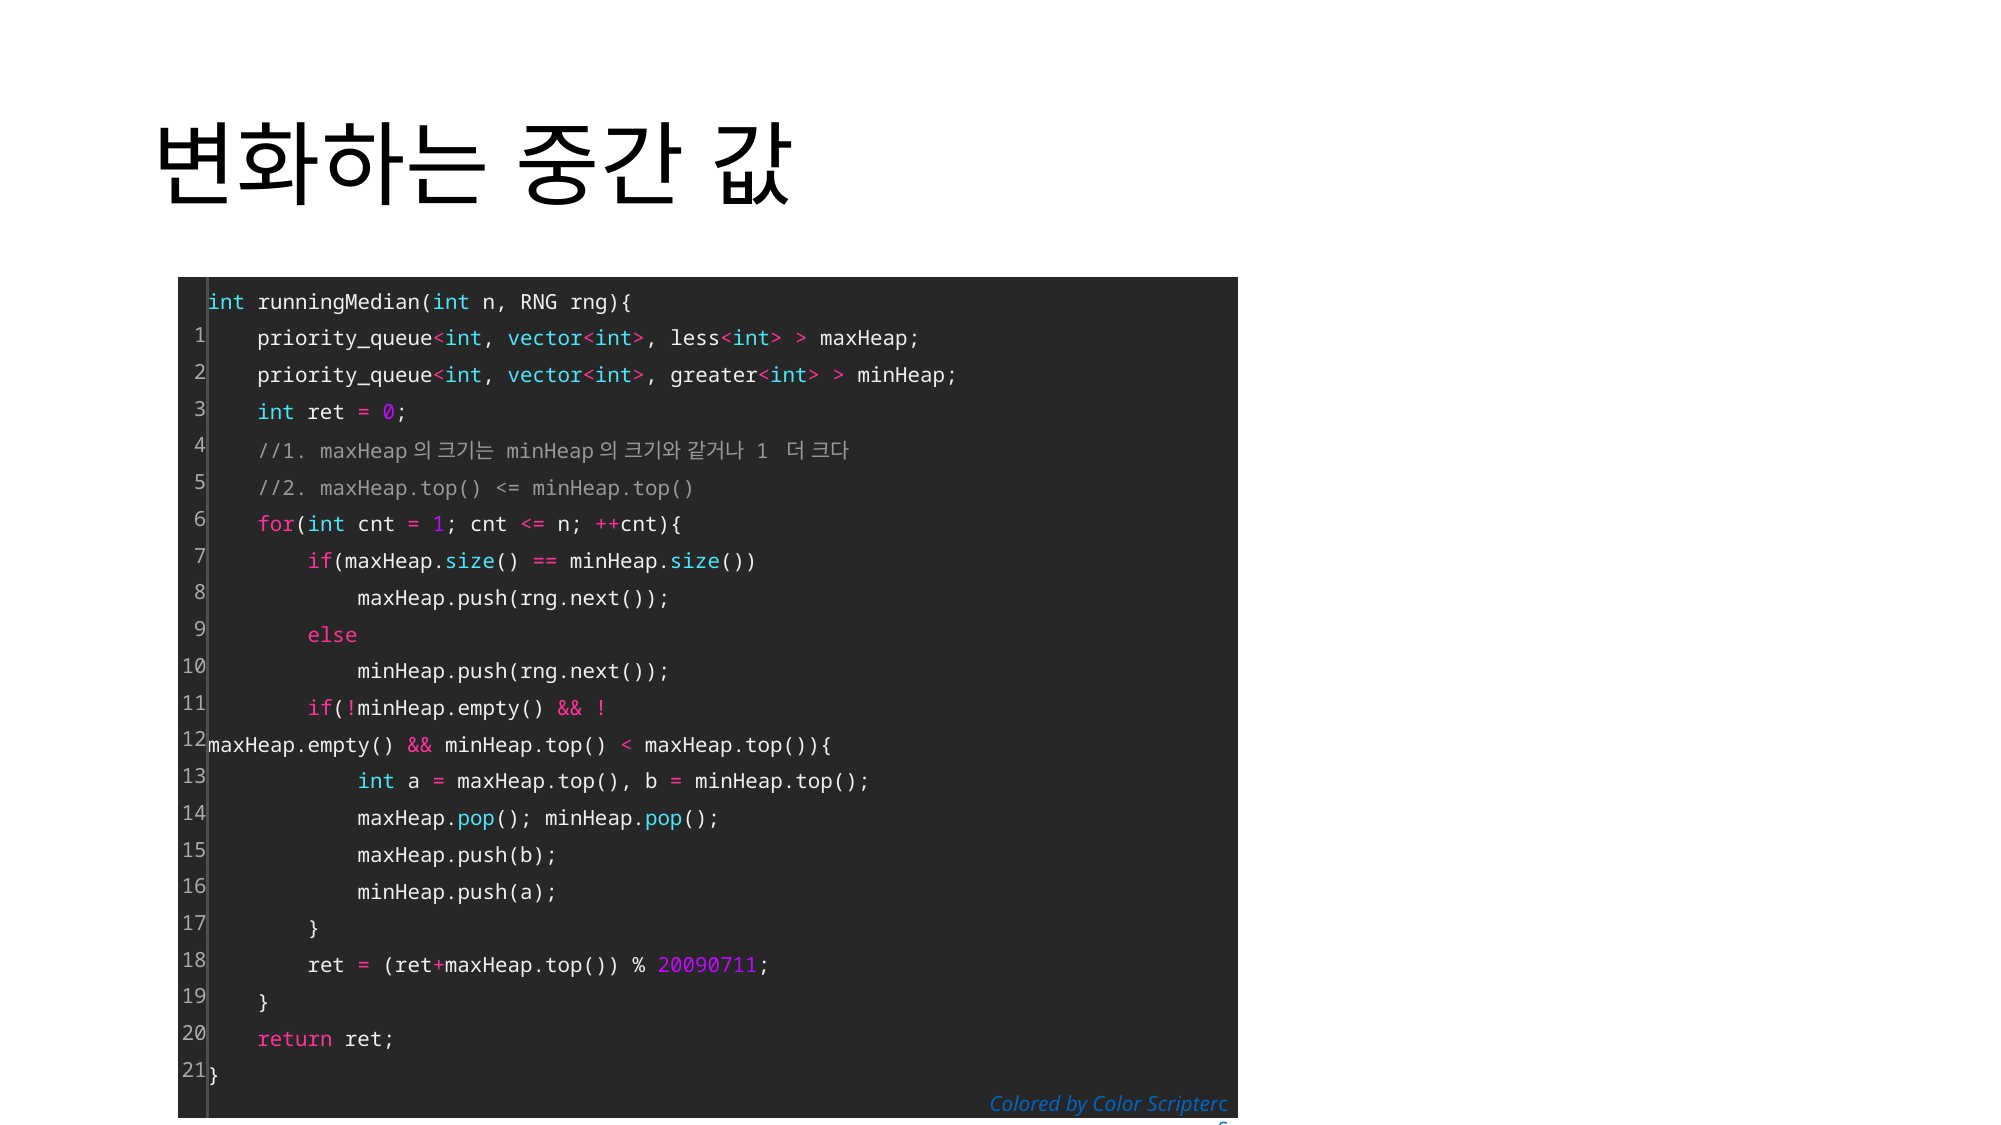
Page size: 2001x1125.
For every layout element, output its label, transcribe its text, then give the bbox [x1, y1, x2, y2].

table_header int runningMedian(int n, RNG rng){ priority_queue<int, vector<int>, less<int> > maxHeap; priority_queue<int, vector<int>, greater<int> > minHeap; int ret = 0; //1. maxHeap의 크기는 minHeap의 크기와 같거나 1 더 크다 //2. maxHeap.top() <= minHeap.top() for(int cnt = 1; cnt <= n; ++cnt){ if(maxHeap.size() == minHeap.size()) maxHeap.push(rng.next()); else minHeap.push(rng.next()); if(!minHeap.empty() && !maxHeap.empty() && minHeap.top() < maxHeap.top()){ int a = maxHeap.top(), b = minHeap.top(); maxHeap.pop(); minHeap.pop(); maxHeap.push(b); minHeap.push(a); } ret = (ret+maxHeap.top()) % 20090711; } return ret; } Colored by Color Scripter [209, 277, 1218, 1118]
title 변화하는 중간 값 [137, 59, 1863, 278]
table_header cs [1218, 277, 1238, 1118]
table_header 1 2 3 4 5 6 7 8 9 10 11 12 13 14 15 16 17 18 19 20 21 [178, 277, 206, 1118]
